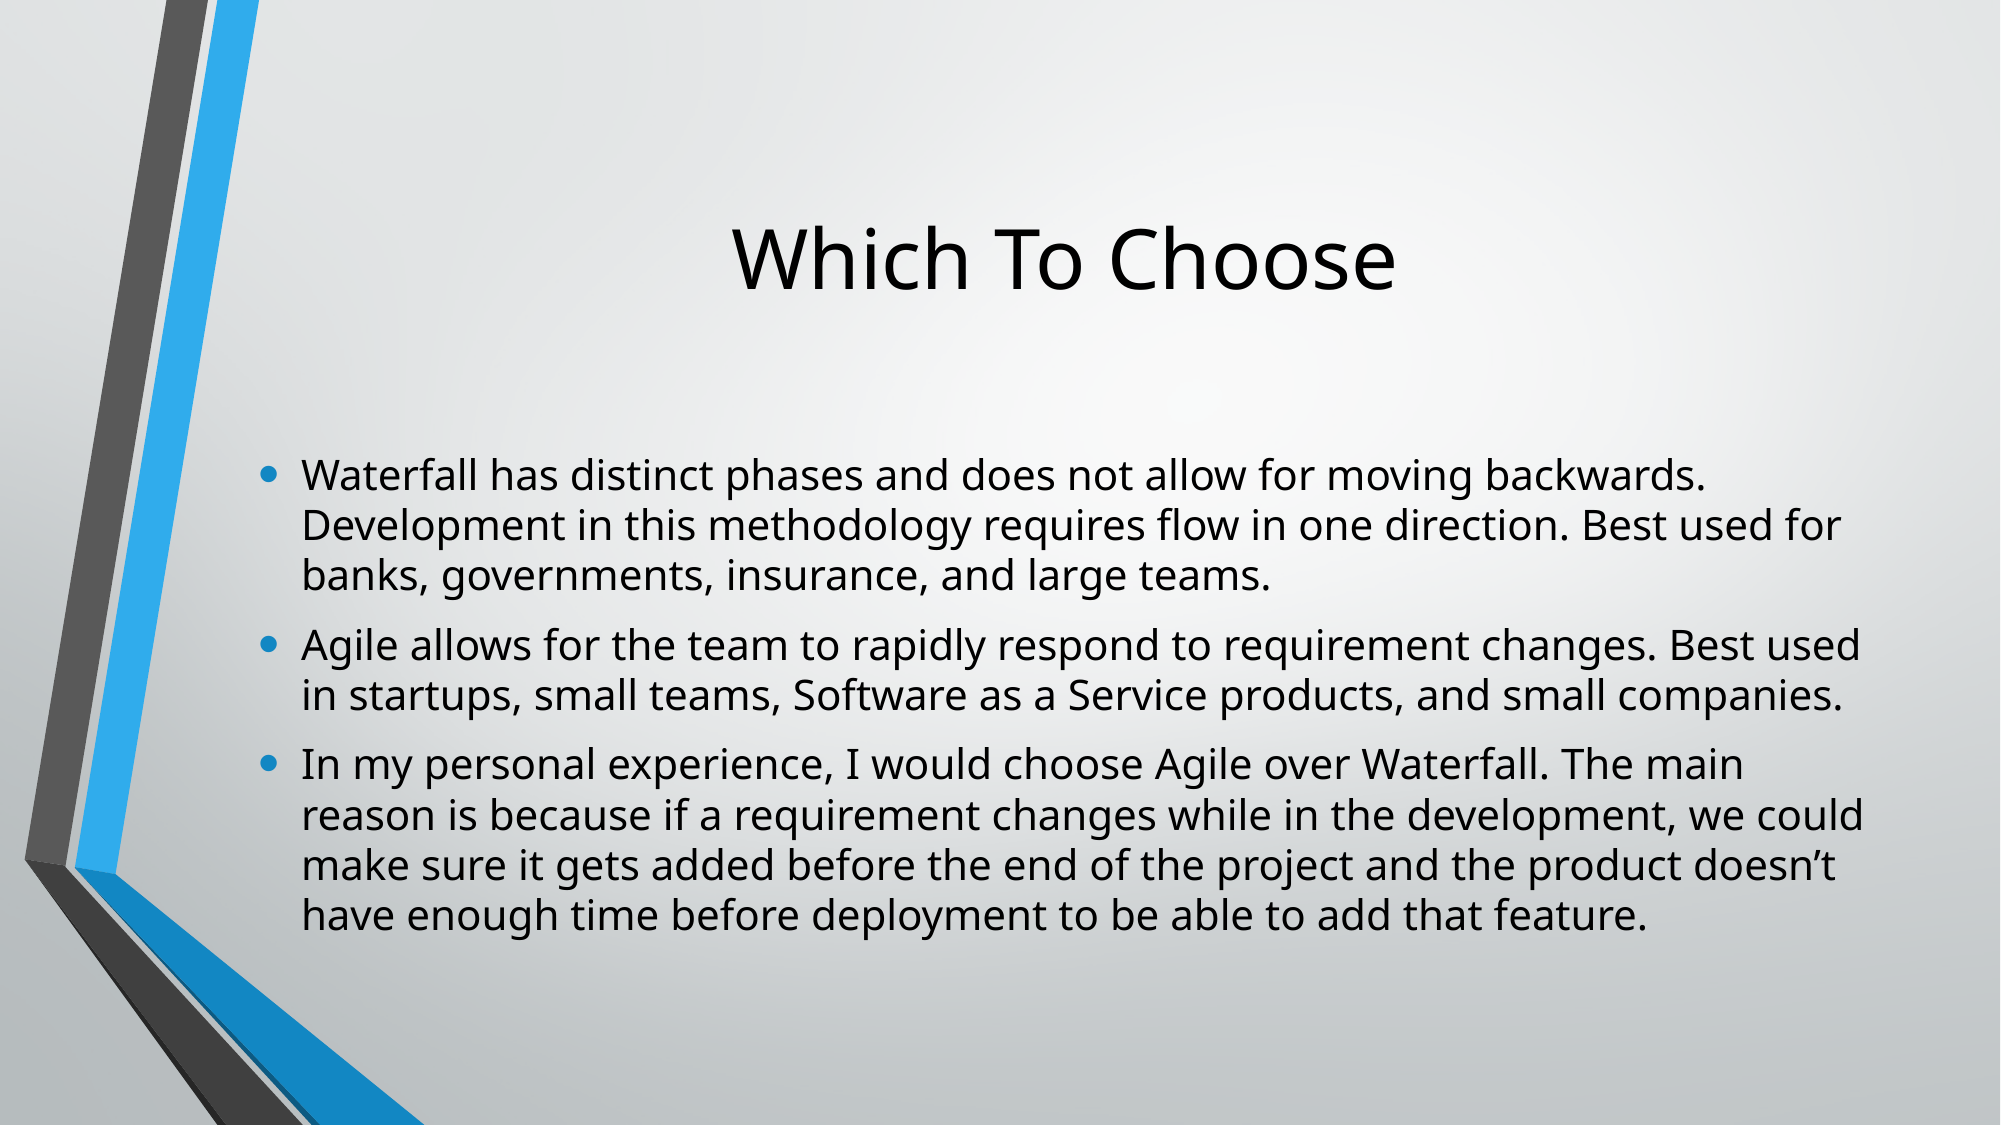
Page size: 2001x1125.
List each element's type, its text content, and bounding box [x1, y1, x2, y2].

title Which To Choose [243, 112, 1887, 400]
list Waterfall has distinct phases and does not allow for moving backwards. Development in this methodology requires flow in one direction. Best used for banks, governments, insurance, and large teams. Agile allows for the team to rapidly respond to requirement changes. Best used in startups, small teams, Software as a Service products, and small companies. In my personal experience, I would choose Agile over Waterfall. The main reason is because if a requirement changes while in the development, we could make sure it gets added before the end of the project and the product doesn’t have enough time before deployment to be able to add that feature. [243, 437, 1887, 950]
